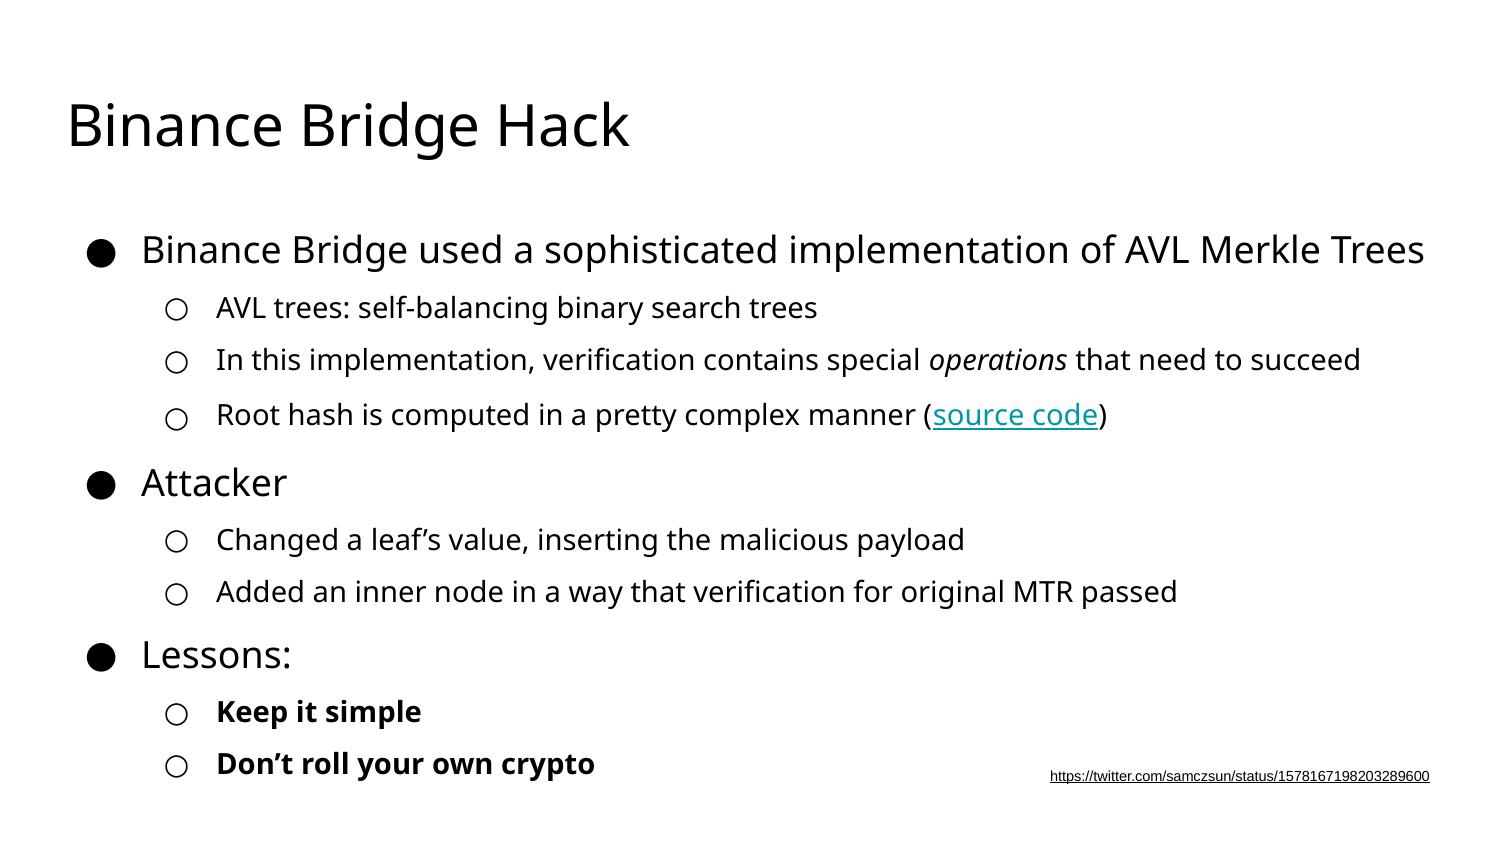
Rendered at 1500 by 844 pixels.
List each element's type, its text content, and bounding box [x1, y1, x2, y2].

text_box https://twitter.com/samczsun/status/1578167198203289600 [741, 758, 1449, 794]
title Binance Bridge Hack [51, 72, 1449, 167]
list Binance Bridge used a sophisticated implementation of AVL Merkle Trees AVL trees: self-balancing binary search trees In this implementation, verification contains special operations that need to succeed Root hash is computed in a pretty complex manner (source code) Attacker Changed a leaf’s value, inserting the malicious payload Added an inner node in a way that verification for original MTR passed Lessons: Keep it simple Don’t roll your own crypto [51, 189, 1449, 823]
